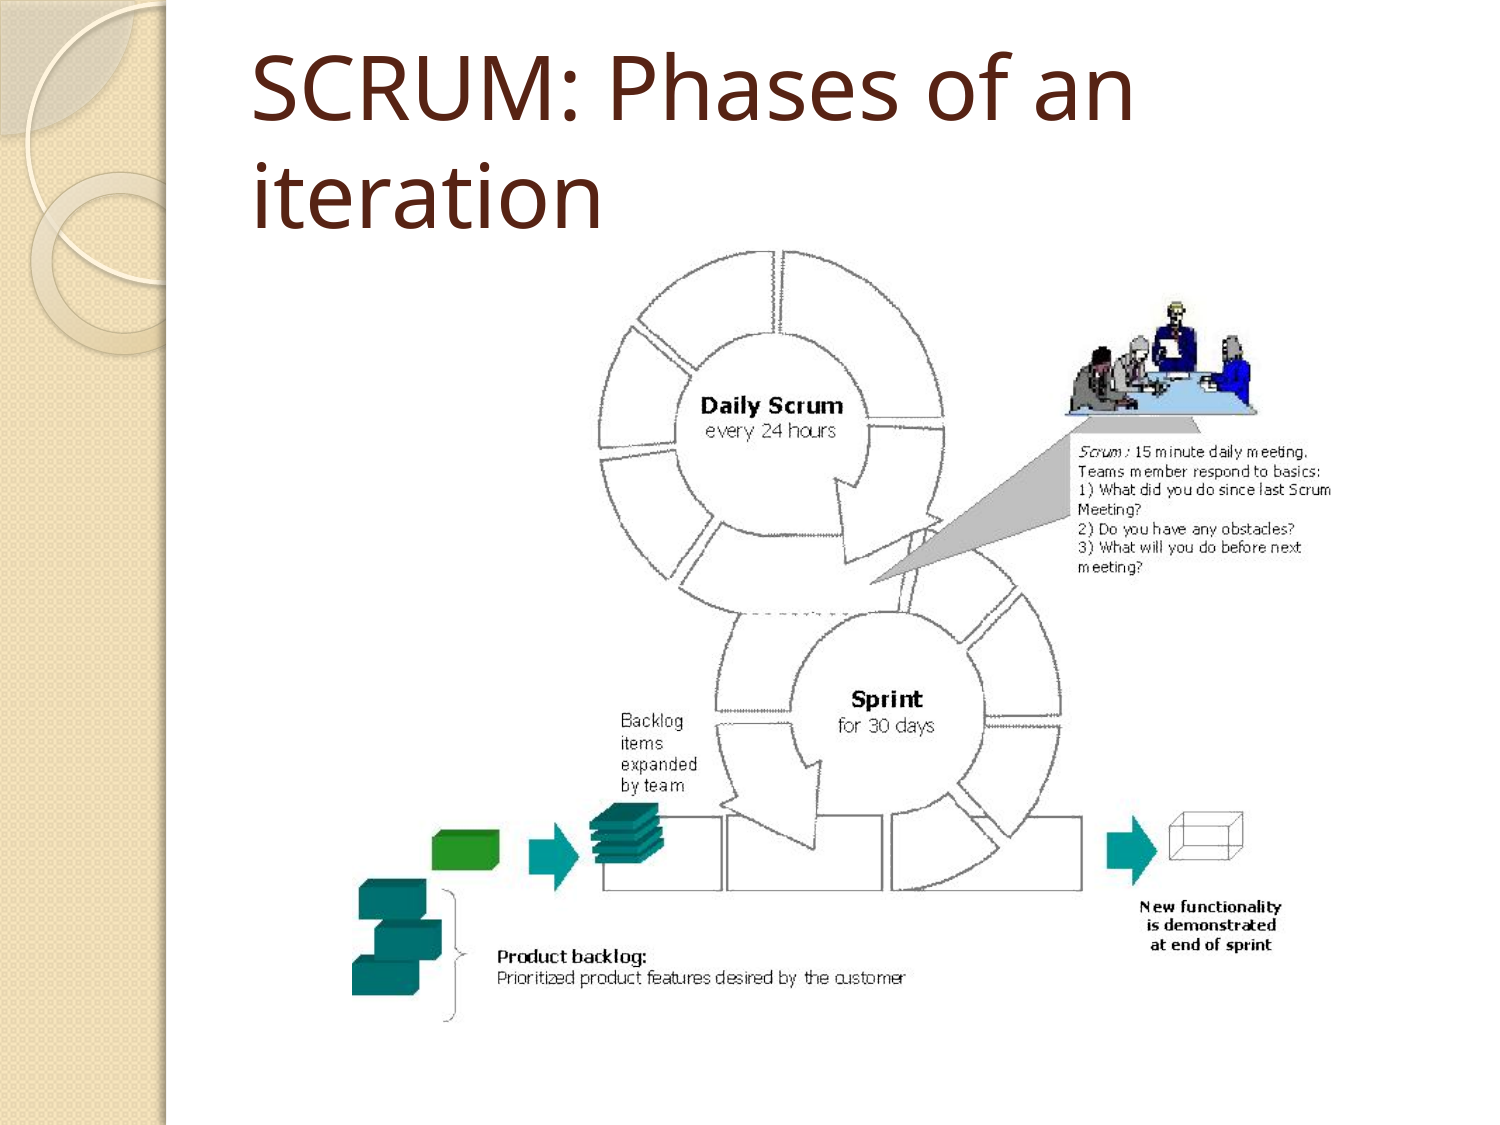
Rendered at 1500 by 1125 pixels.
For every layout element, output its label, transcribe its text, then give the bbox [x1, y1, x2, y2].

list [352, 237, 1349, 1026]
title SCRUM: Phases of an iteration [235, 45, 1466, 233]
